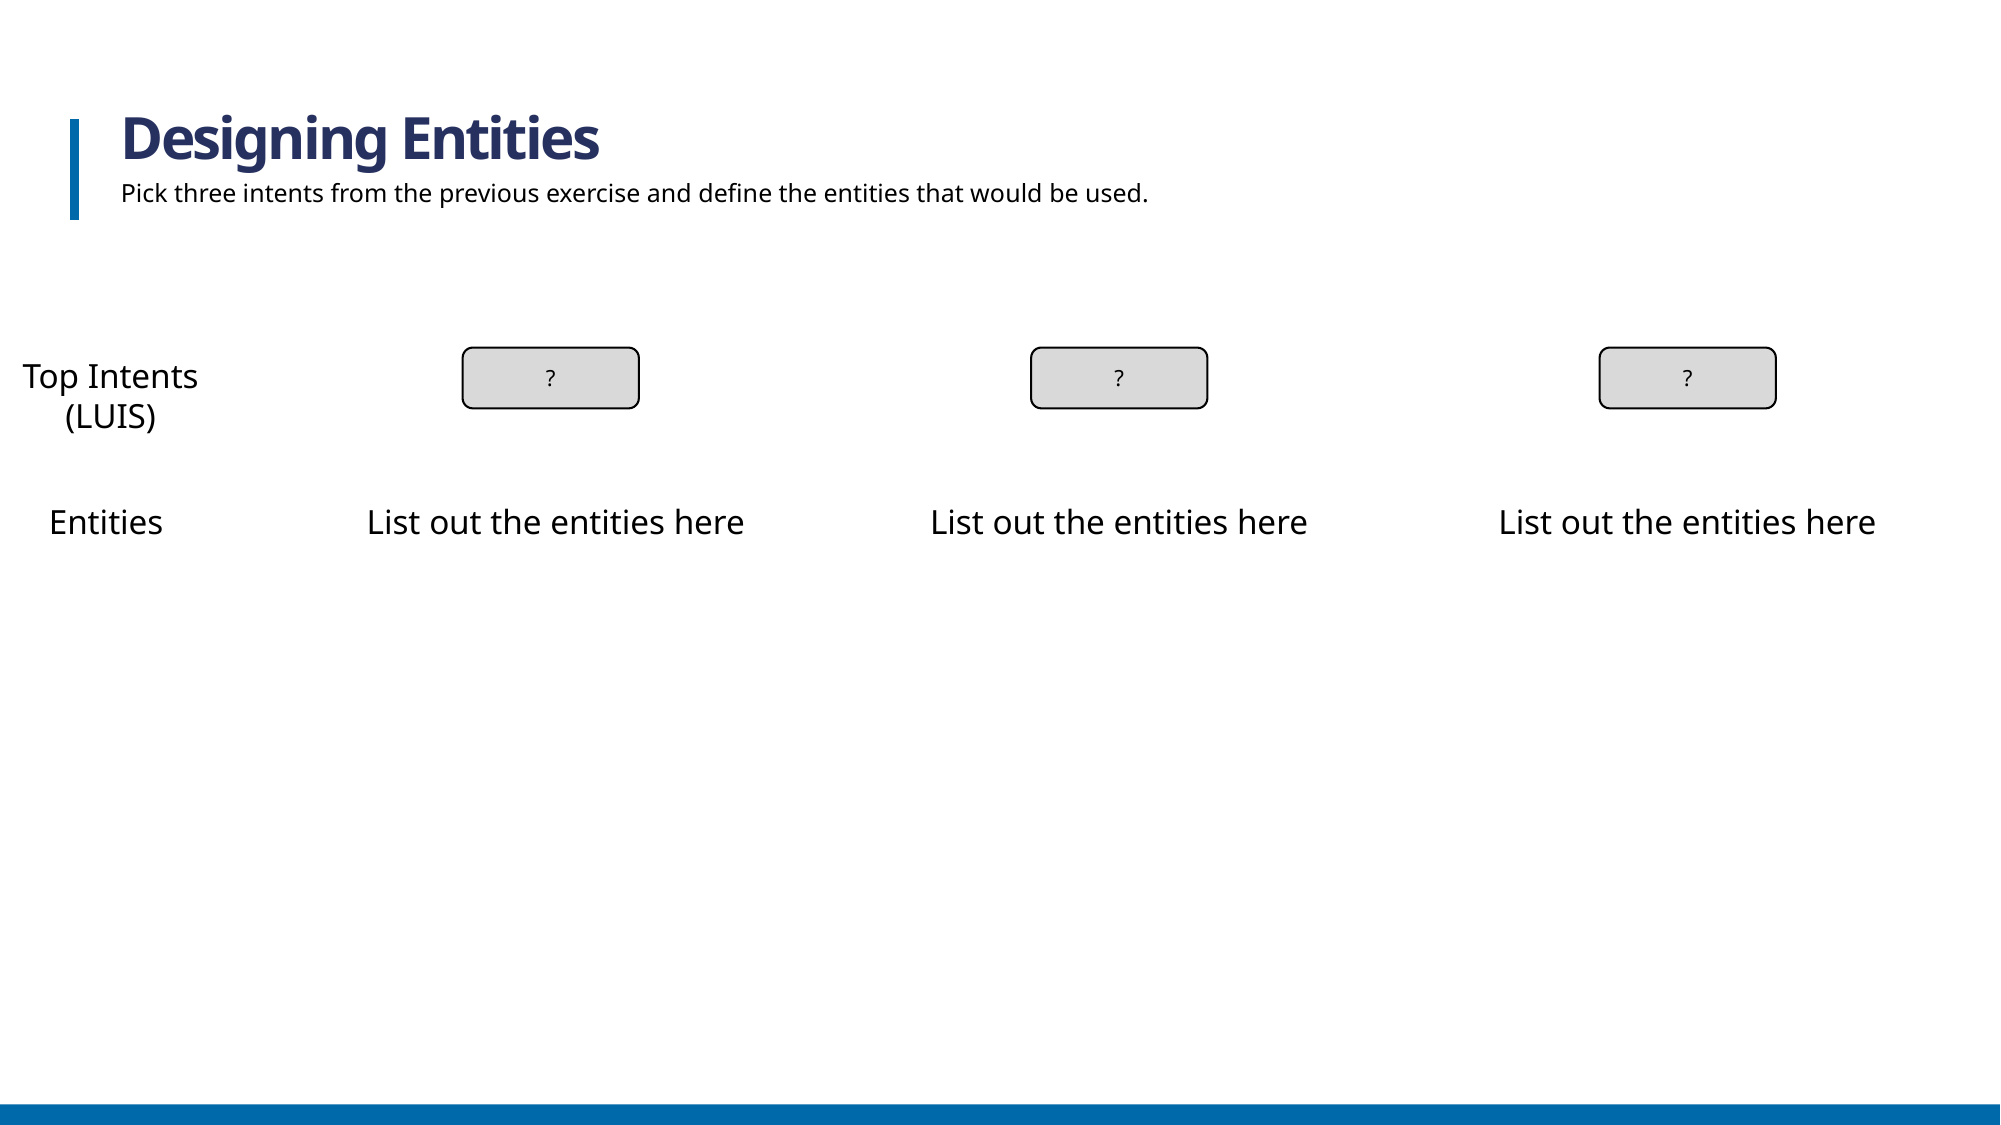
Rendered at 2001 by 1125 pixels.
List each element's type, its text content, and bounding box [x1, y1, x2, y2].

text_box Entities [33, 493, 179, 549]
text_box List out the entities here [1451, 493, 1925, 549]
text_box ? [1030, 346, 1209, 410]
text_box Top Intents (LUIS) [7, 347, 214, 443]
text_box Pick three intents from the previous exercise and define the entities that would be used. [106, 169, 1903, 234]
text_box ? [1598, 346, 1777, 410]
text_box ? [461, 346, 640, 410]
text_box List out the entities here [319, 493, 793, 549]
text_box [0, 1103, 2000, 1125]
text_box List out the entities here [882, 493, 1356, 549]
text_box Designing Entities [106, 109, 904, 169]
